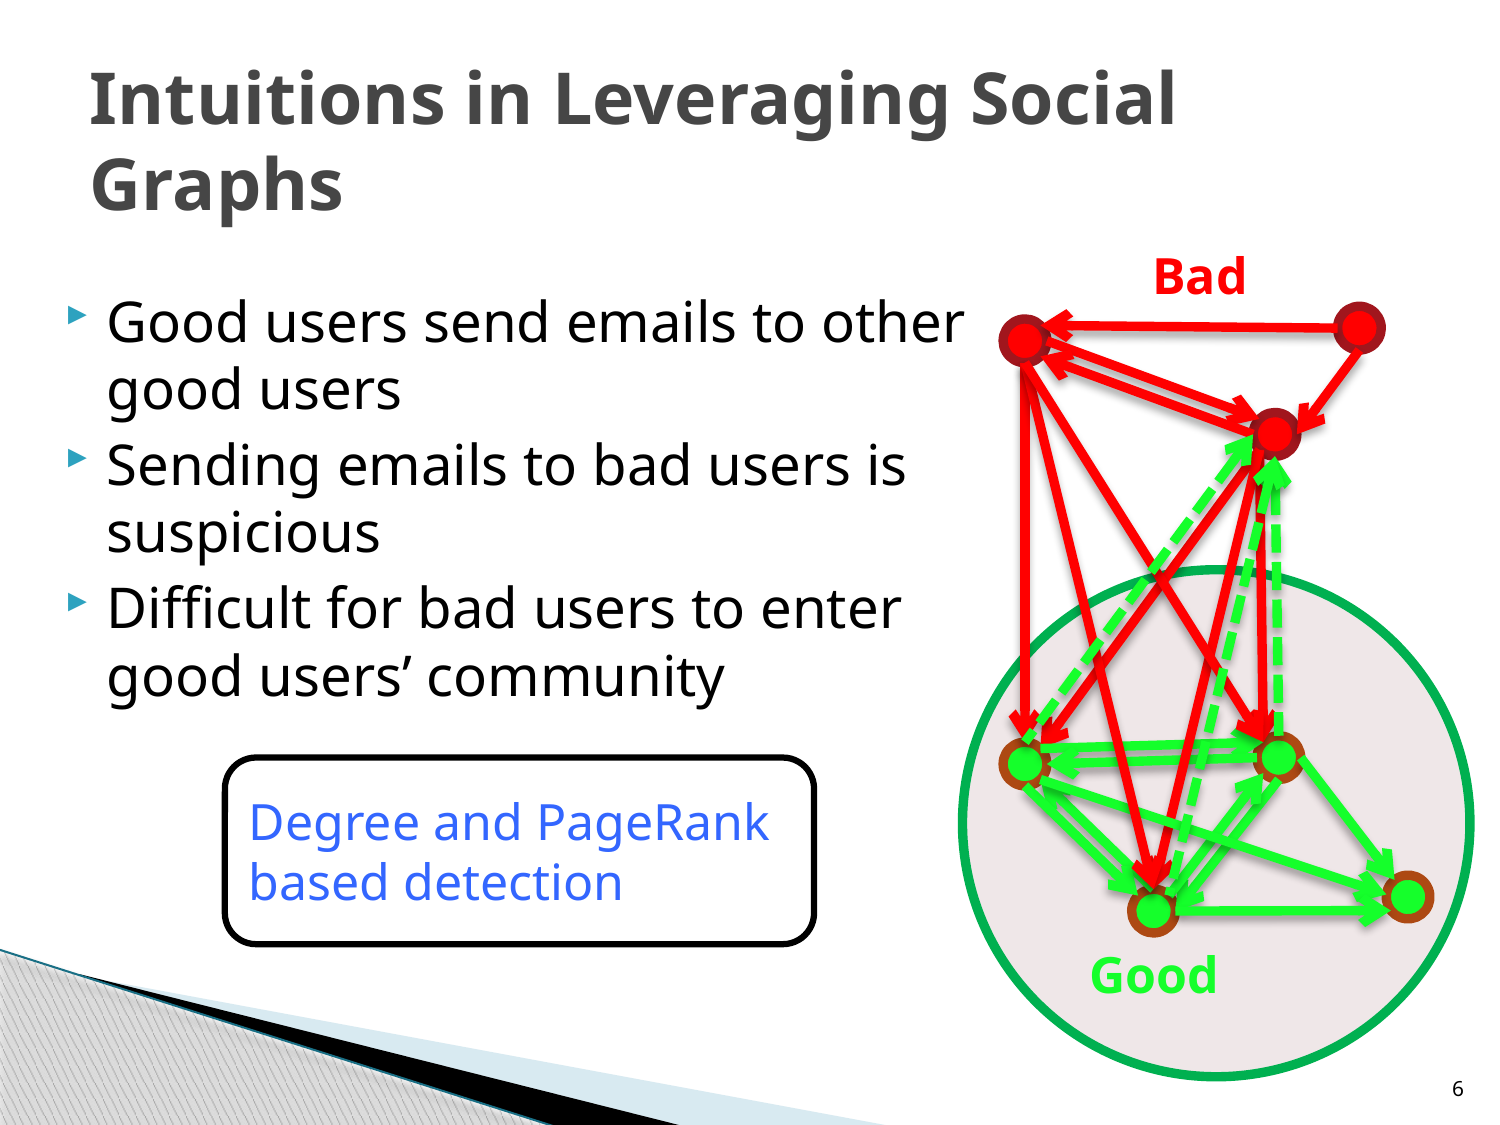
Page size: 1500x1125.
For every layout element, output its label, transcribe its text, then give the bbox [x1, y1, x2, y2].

text_box [1333, 301, 1386, 354]
text_box Bad [1137, 236, 1284, 312]
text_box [1046, 340, 1260, 420]
text_box [998, 740, 1018, 790]
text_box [1040, 356, 1254, 434]
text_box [1300, 757, 1395, 881]
text_box [1127, 906, 1176, 938]
text_box [1270, 407, 1300, 460]
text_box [1024, 362, 1035, 434]
text_box [1280, 733, 1306, 779]
text_box Good [1074, 935, 1244, 1011]
text_box [998, 314, 1044, 366]
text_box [1285, 360, 1371, 424]
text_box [1280, 779, 1387, 895]
slide_number 6 [1418, 1051, 1479, 1112]
text_box [1388, 870, 1435, 924]
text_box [1158, 779, 1162, 895]
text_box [1040, 325, 1338, 329]
title Intuitions in Leveraging Social Graphs [75, 45, 1425, 233]
text_box Degree and PageRank based detection [220, 752, 819, 949]
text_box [1168, 455, 1276, 896]
text_box [1004, 575, 1475, 1082]
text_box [1024, 434, 1254, 743]
list Good users send emails to other good users Sending emails to bad users is suspicious Difficult for bad users to enter good users’ community [32, 278, 1004, 1063]
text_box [1024, 754, 1154, 890]
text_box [1258, 424, 1264, 455]
